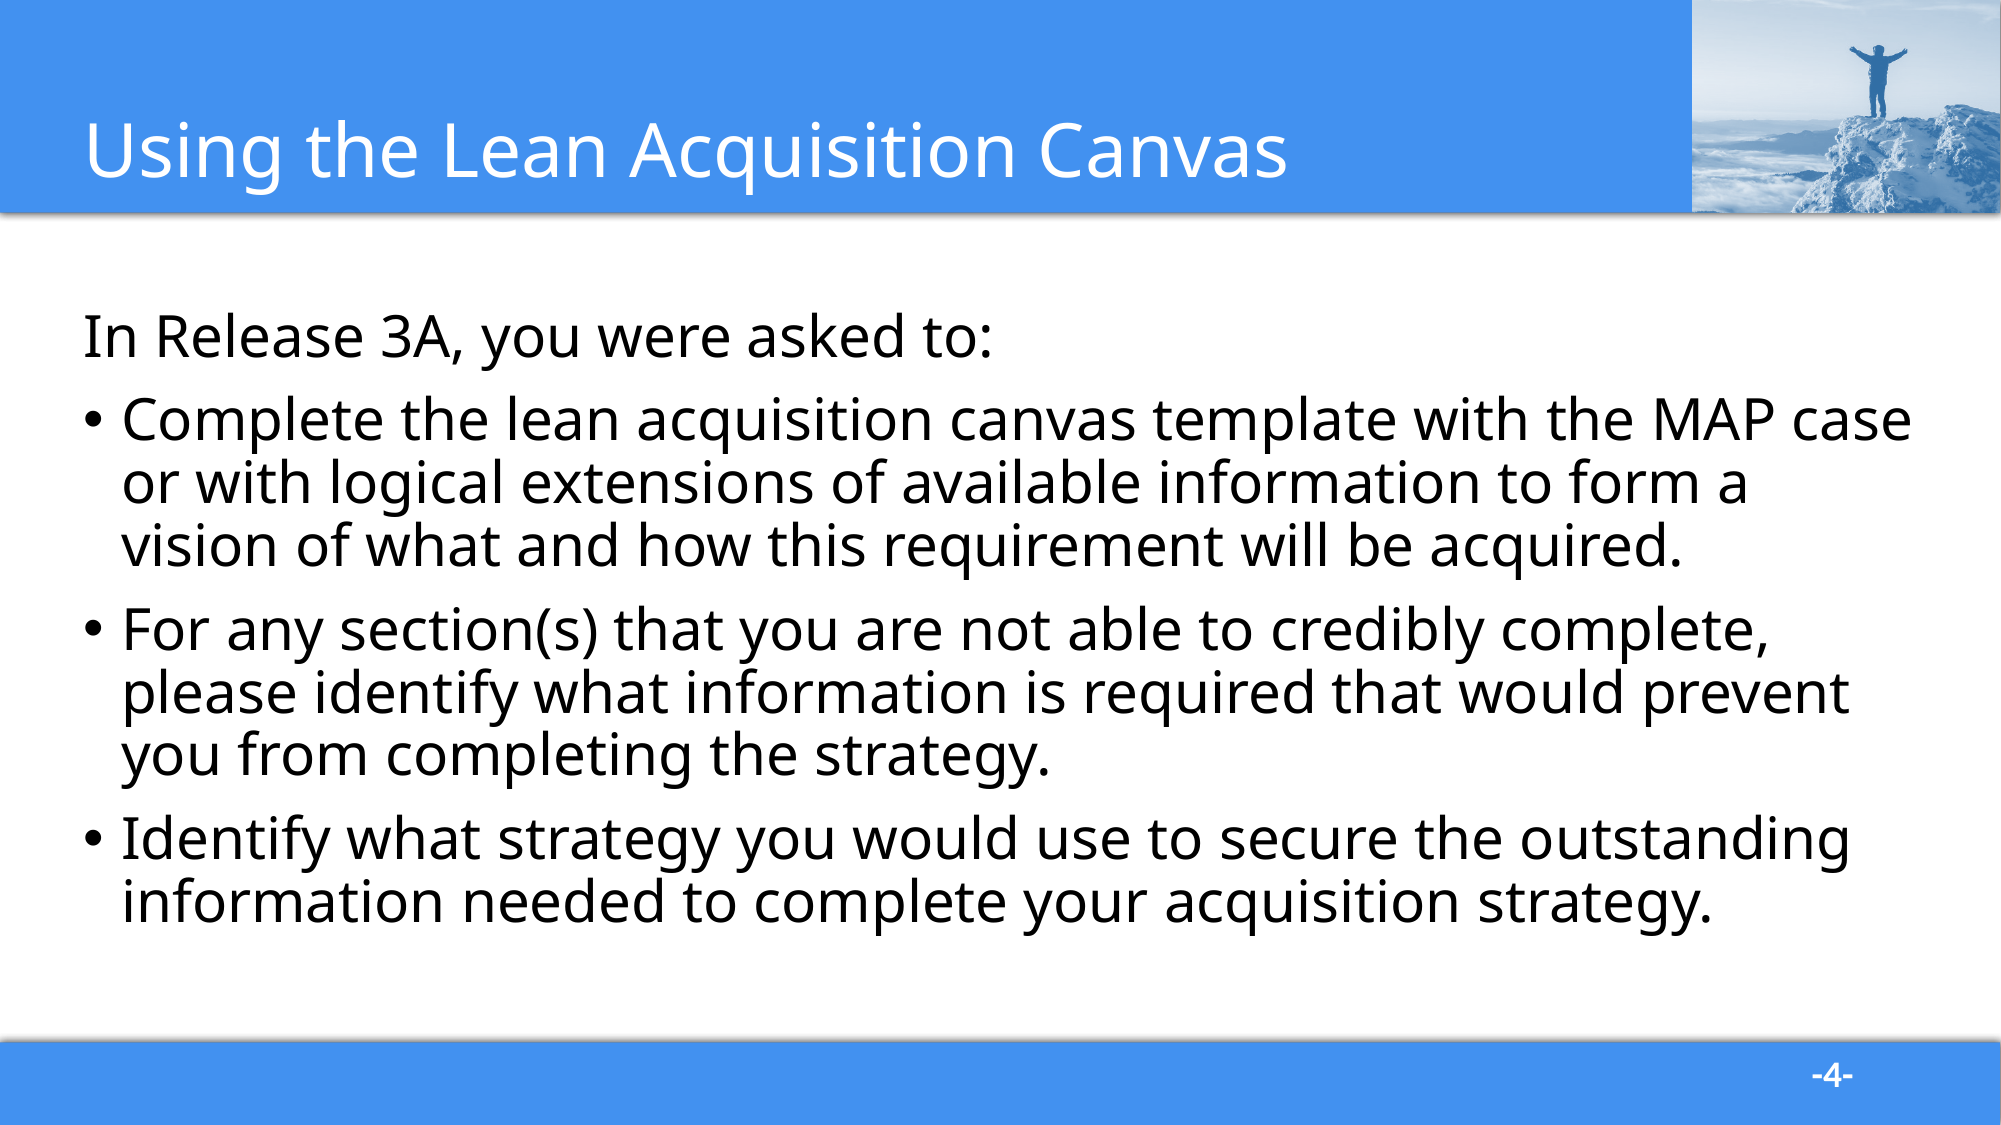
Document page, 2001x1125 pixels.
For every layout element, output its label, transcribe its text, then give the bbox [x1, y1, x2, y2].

list In Release 3A, you were asked to: Complete the lean acquisition canvas template with the MAP case or with logical extensions of available information to form a vision of what and how this requirement will be acquired. For any section(s) that you are not able to credibly complete, please identify what information is required that would prevent you from completing the strategy. Identify what strategy you would use to secure the outstanding information needed to complete your acquisition strategy. [68, 299, 1932, 1014]
title Using the Lean Acquisition Canvas [68, 44, 1932, 262]
